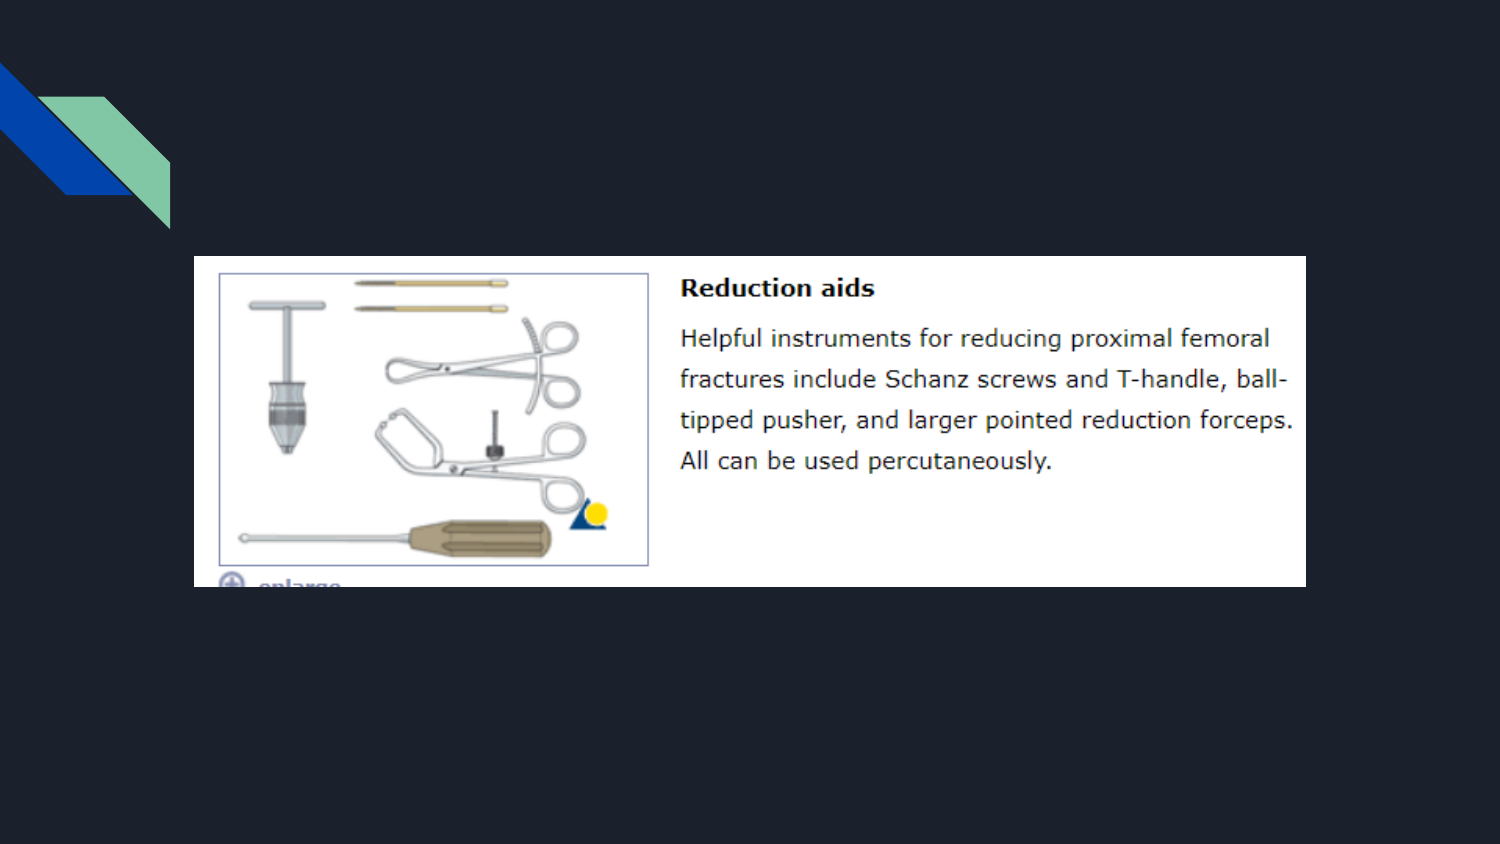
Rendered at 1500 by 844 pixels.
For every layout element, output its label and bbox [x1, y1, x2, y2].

picture [194, 256, 1306, 587]
